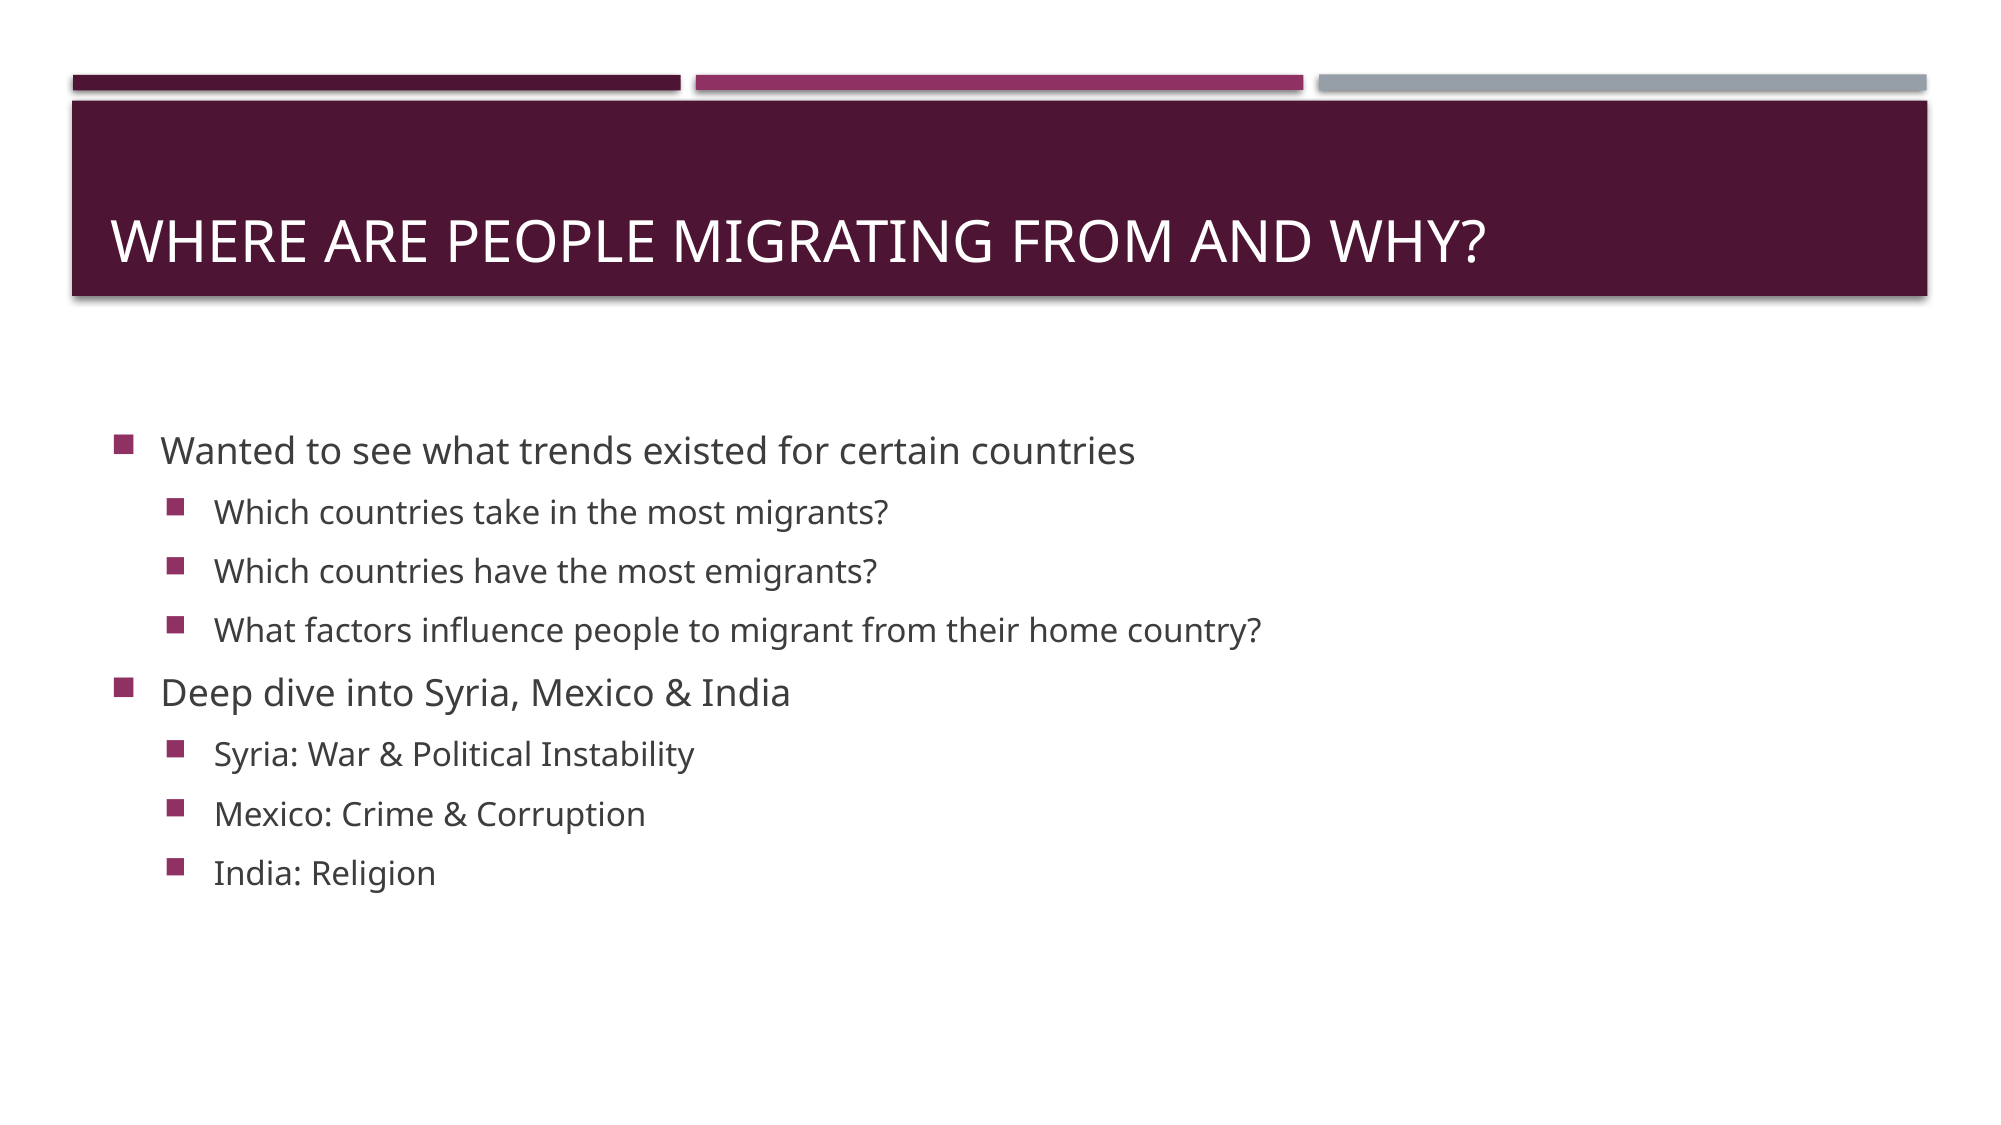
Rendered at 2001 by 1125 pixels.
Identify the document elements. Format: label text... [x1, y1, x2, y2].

title Where Are People Migrating From and why? [95, 115, 1905, 282]
list Wanted to see what trends existed for certain countries Which countries take in the most migrants? Which countries have the most emigrants? What factors influence people to migrant from their home country? Deep dive into Syria, Mexico & India Syria: War & Political Instability Mexico: Crime & Corruption India: Religion [95, 357, 1905, 962]
